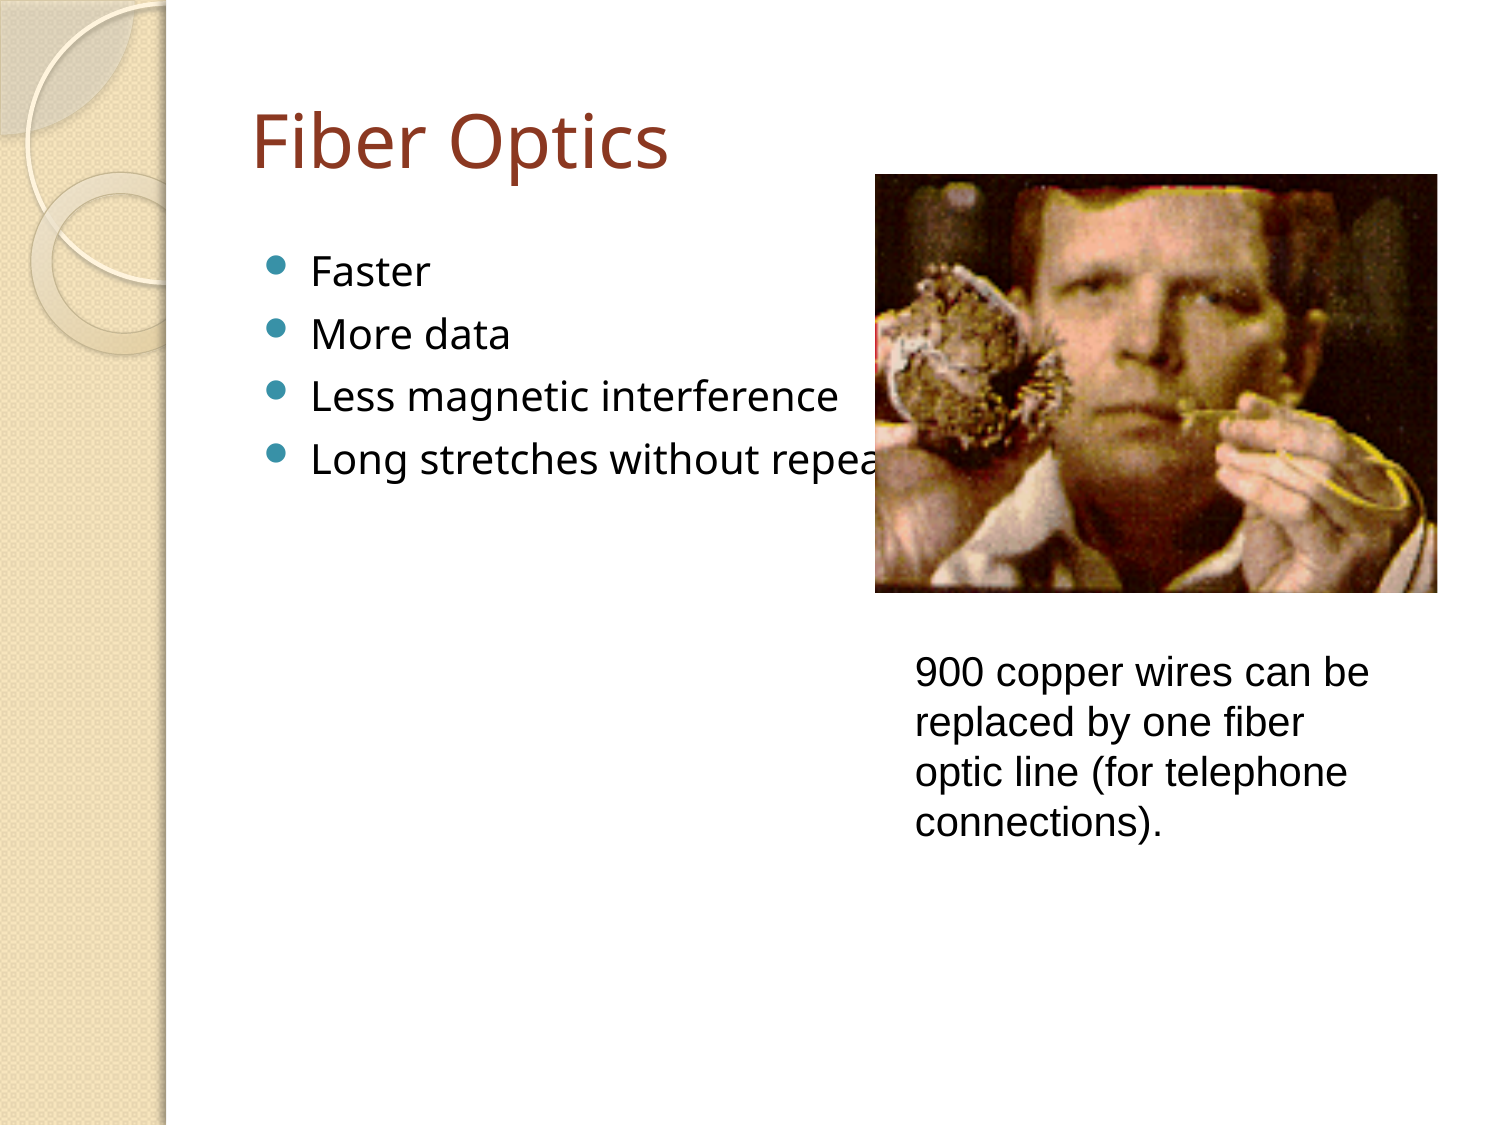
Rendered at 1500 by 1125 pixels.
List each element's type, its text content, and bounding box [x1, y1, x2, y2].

list Faster More data Less magnetic interference Long stretches without repeaters [235, 237, 1466, 1025]
title Fiber Optics [235, 45, 1466, 233]
text_box 900 copper wires can be replaced by one fiber optic line (for telephone connections). [899, 637, 1413, 853]
picture [874, 174, 1438, 593]
